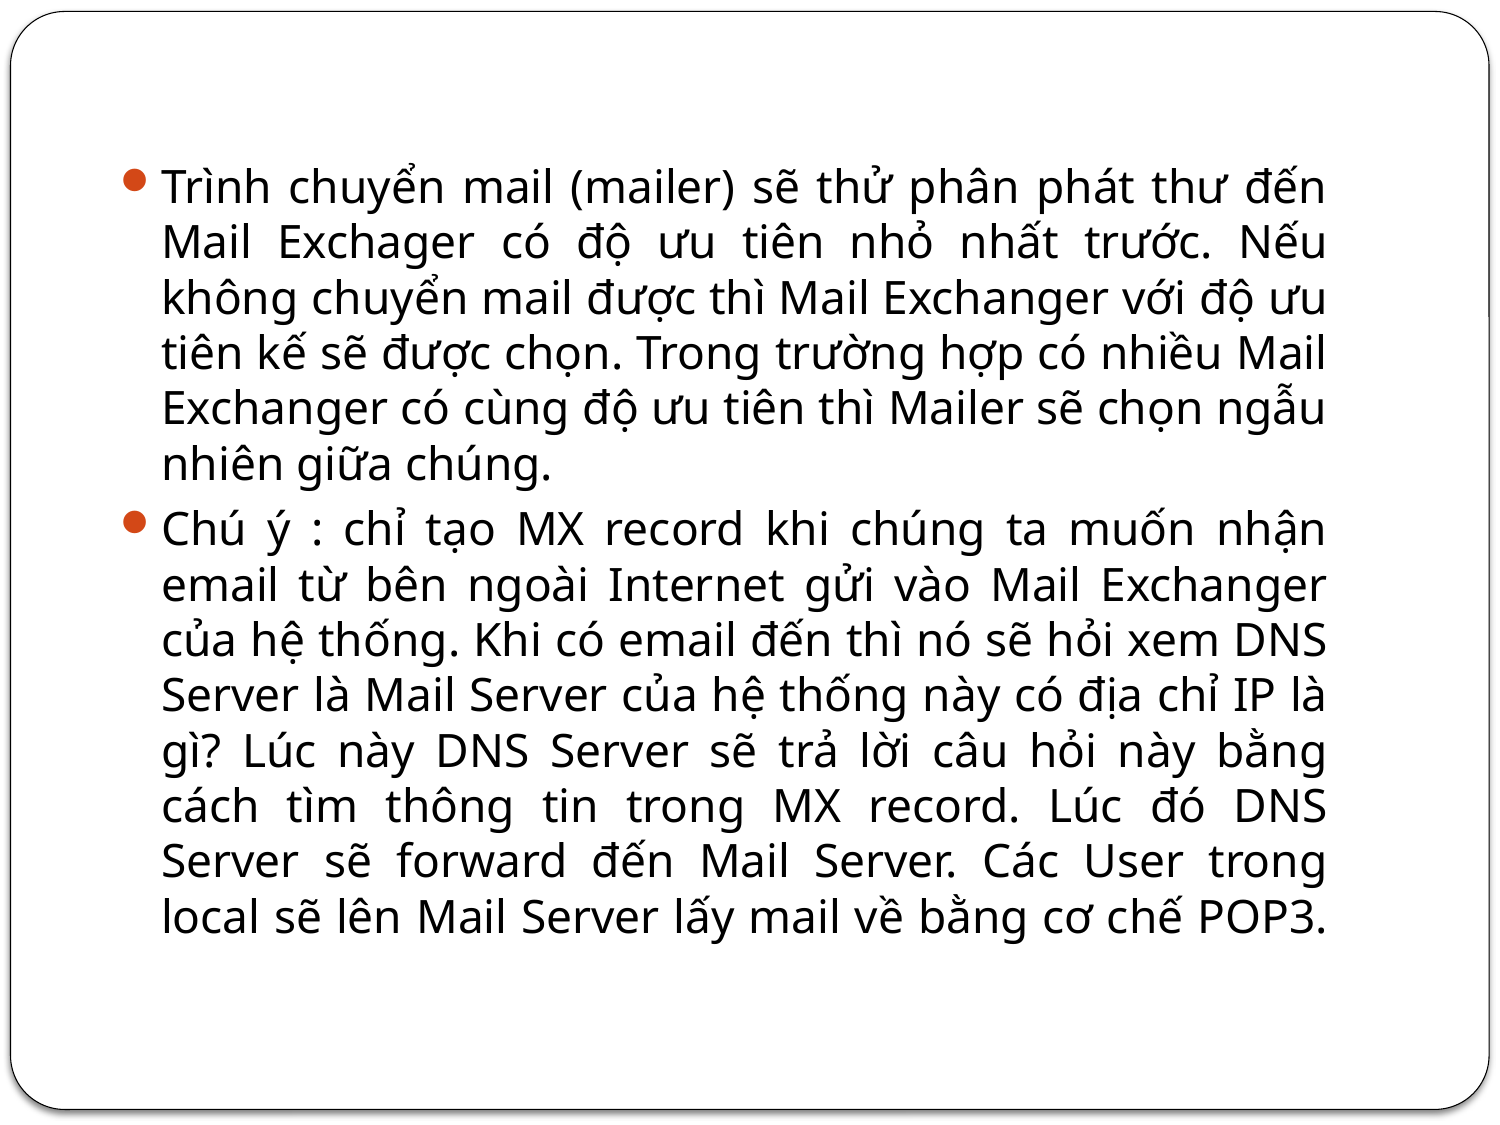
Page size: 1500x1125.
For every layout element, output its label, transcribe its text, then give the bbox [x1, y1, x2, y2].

list Trình chuyển mail (mailer) sẽ thử phân phát thư đến Mail Exchager có độ ưu tiên nhỏ nhất trước. Nếu không chuyển mail được thì Mail Exchanger với độ ưu tiên kế sẽ được chọn. Trong trường hợp có nhiều Mail Exchanger có cùng độ ưu tiên thì Mailer sẽ chọn ngẫu nhiên giữa chúng. Chú ý : chỉ tạo MX record khi chúng ta muốn nhận email từ bên ngoài Internet gửi vào Mail Exchanger của hệ thống. Khi có email đến thì nó sẽ hỏi xem DNS Server là Mail Server của hệ thống này có địa chỉ IP là gì? Lúc này DNS Server sẽ trả lời câu hỏi này bằng cách tìm thông tin trong MX record. Lúc đó DNS Server sẽ forward đến Mail Server. Các User trong local sẽ lên Mail Server lấy mail về bằng cơ chế POP3. [105, 149, 1343, 1063]
